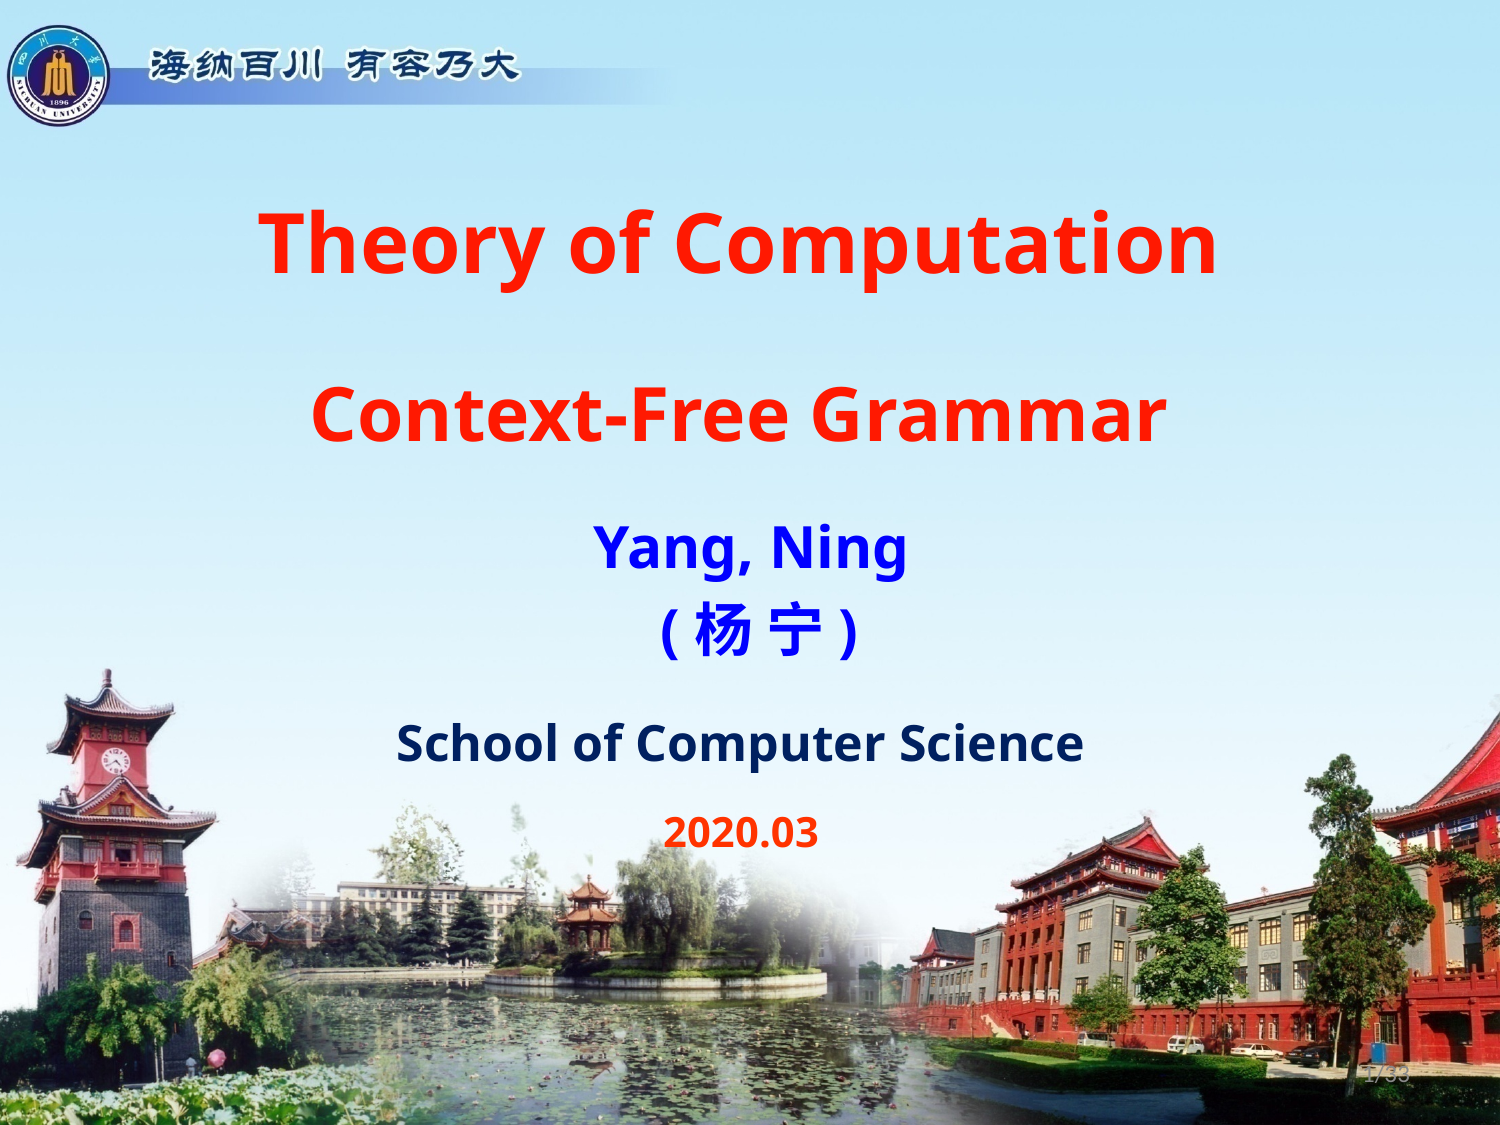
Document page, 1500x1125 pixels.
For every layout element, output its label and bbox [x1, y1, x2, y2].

picture [0, 0, 1500, 1125]
text_box [661, 521, 839, 699]
